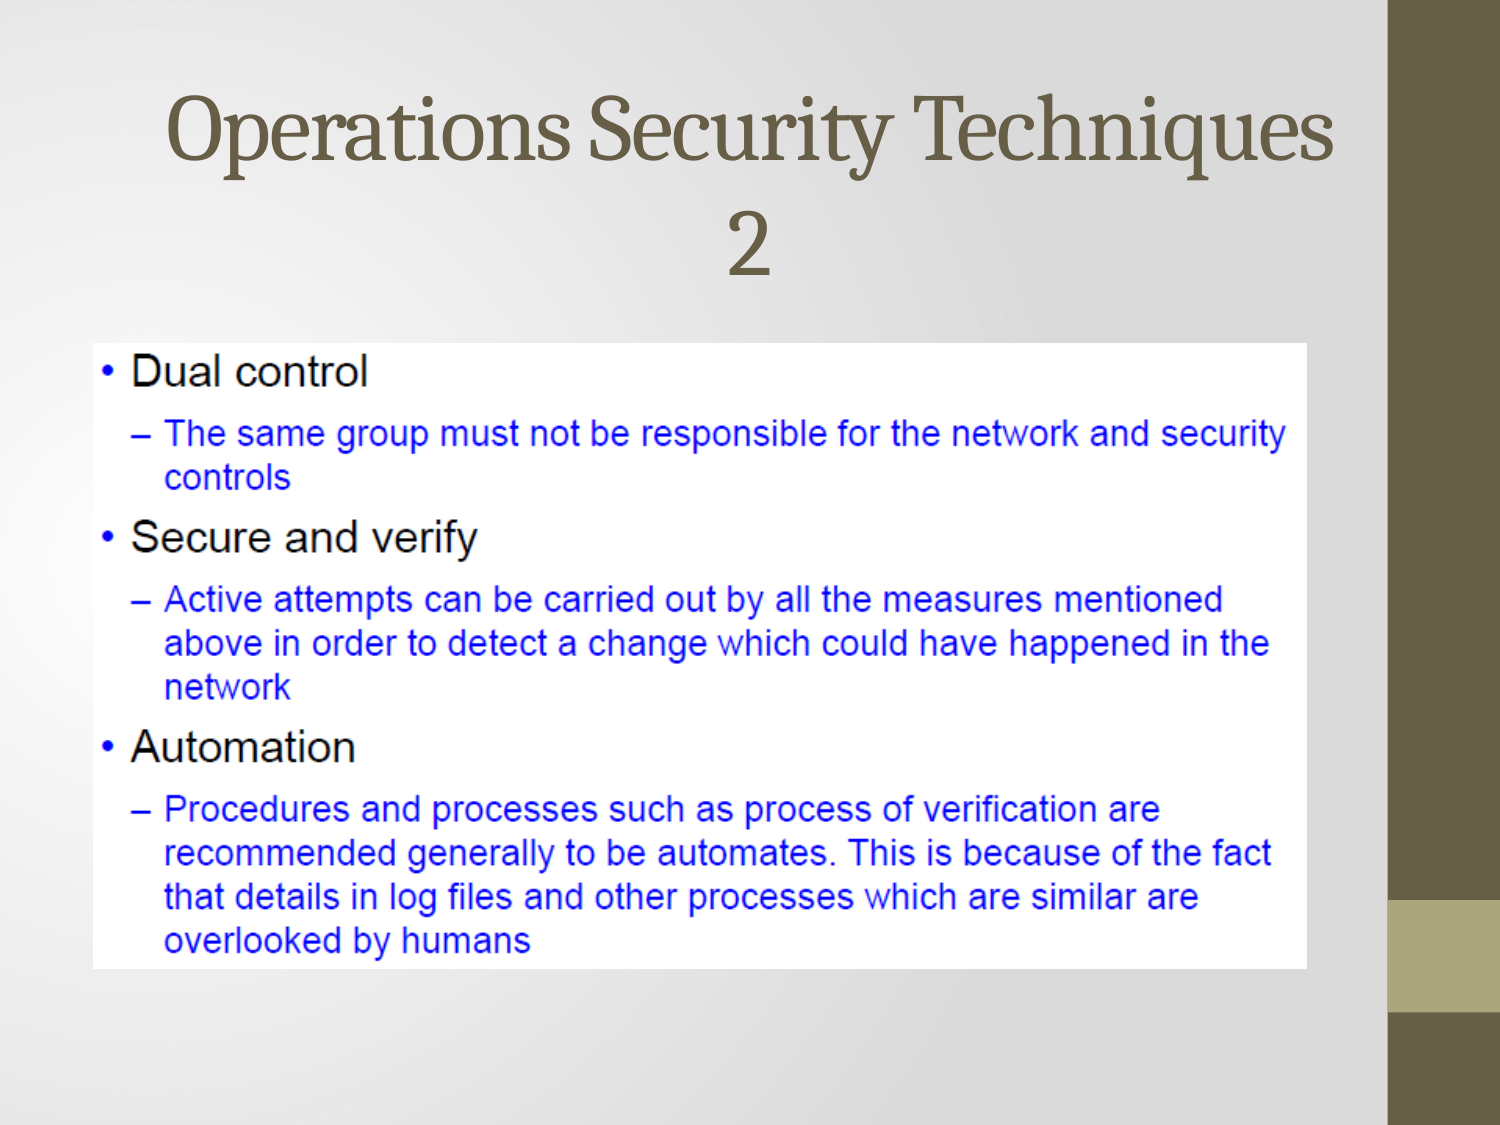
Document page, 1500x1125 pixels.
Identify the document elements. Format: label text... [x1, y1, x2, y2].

title Operations Security Techniques 2 [150, 83, 1350, 275]
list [93, 343, 1307, 970]
